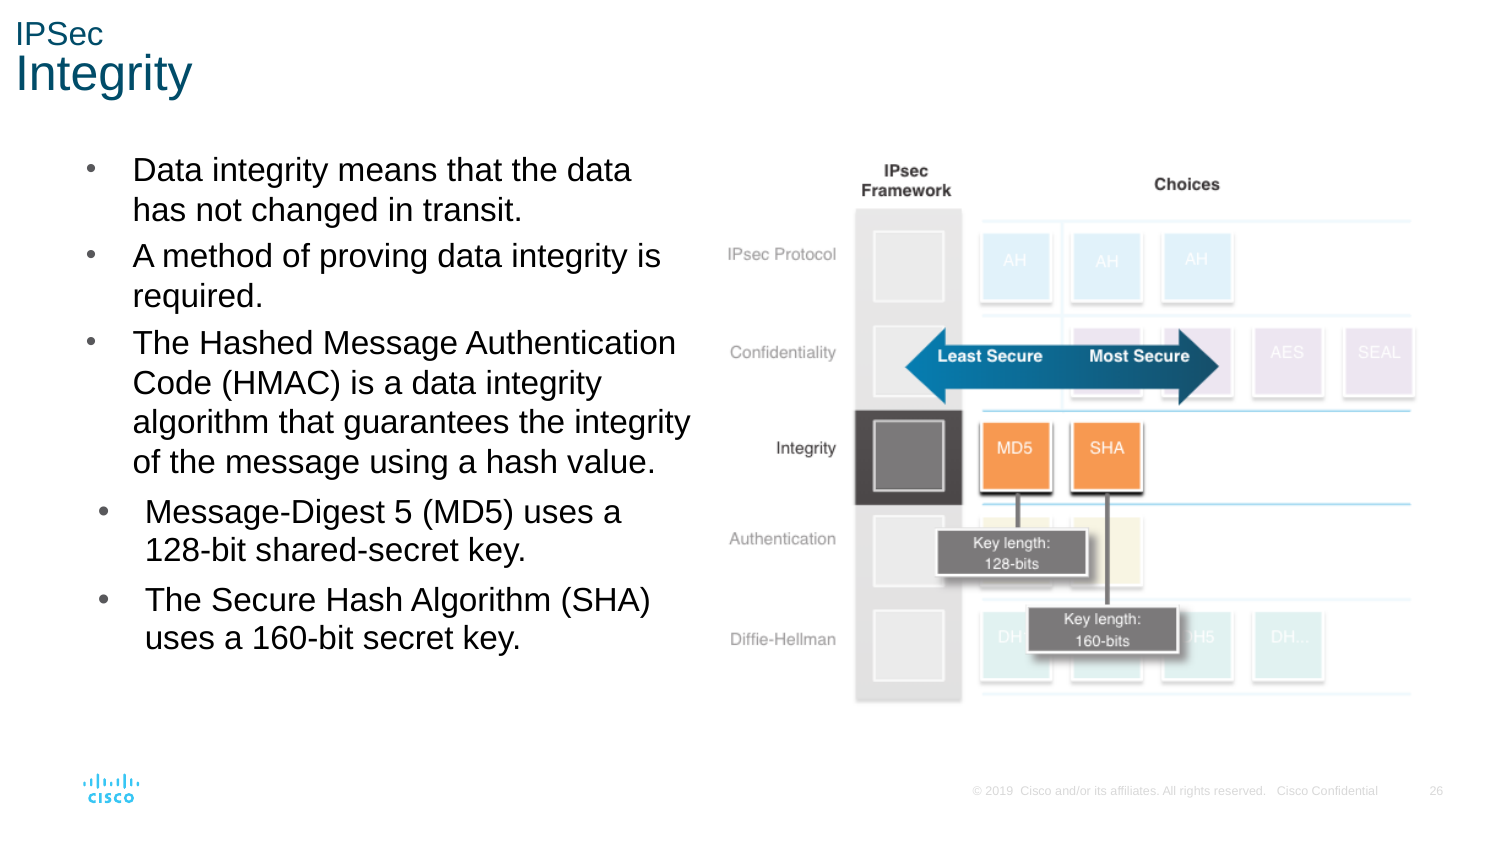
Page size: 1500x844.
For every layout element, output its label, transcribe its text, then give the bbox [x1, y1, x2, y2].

title IPSec Integrity [0, 0, 1369, 121]
picture [707, 157, 1430, 715]
list Data integrity means that the data has not changed in transit. A method of proving data integrity is required. The Hashed Message Authentication Code (HMAC) is a data integrity algorithm that guarantees the integrity of the message using a hash value. Message-Digest 5 (MD5) uses a 128-bit shared-secret key. The Secure Hash Algorithm (SHA) uses a 160-bit secret key. [70, 140, 709, 735]
